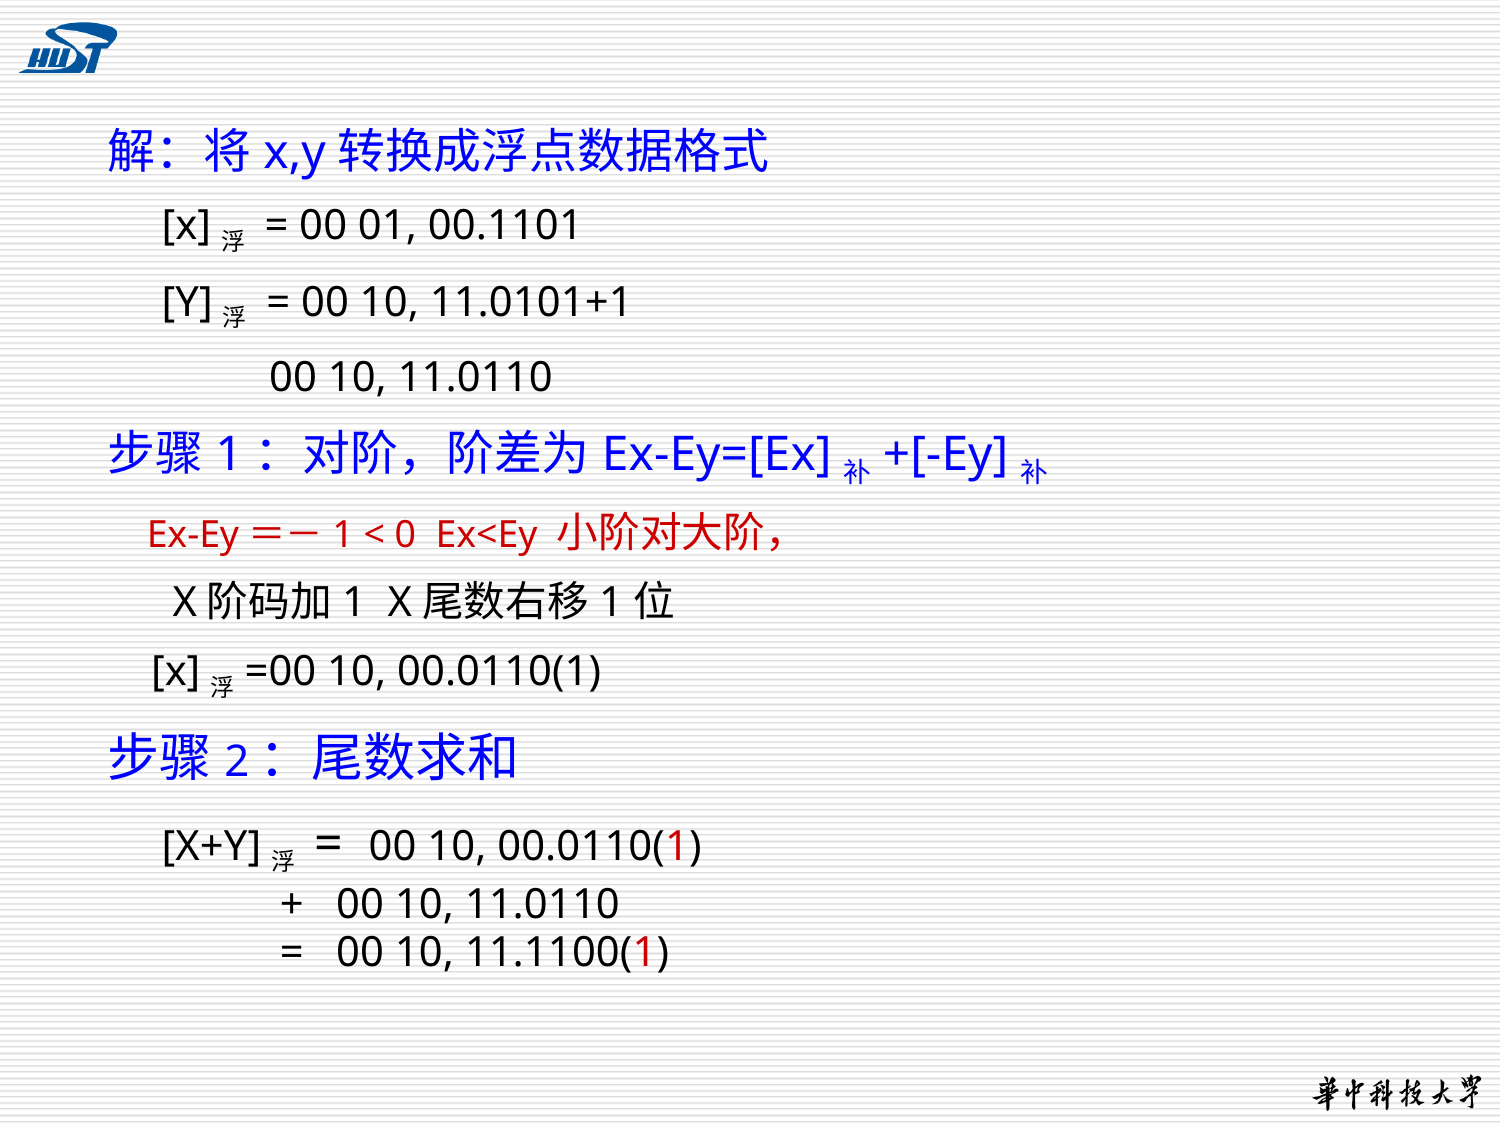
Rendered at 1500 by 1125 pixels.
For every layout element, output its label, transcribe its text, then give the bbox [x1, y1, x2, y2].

picture [0, 0, 1500, 1125]
list 解：将x,y转换成浮点数据格式 [x]浮 = 00 01, 00.1101 [Y]浮 = 00 10, 11.0101+1 00 10, 11.0110 步骤1：对阶，阶差为Ex-Ey=[Ex]补+[-Ey]补 Ex-Ey＝－1 < 0 Ex<Ey 小阶对大阶， X阶码加1 X尾数右移1位 [x]浮=00 10, 00.0110(1) 步骤2：尾数求和 [X+Y]浮 = 00 10, 00.0110(1) + 00 10, 11.0110 = 00 10, 11.1100(1) [92, 102, 1406, 1042]
